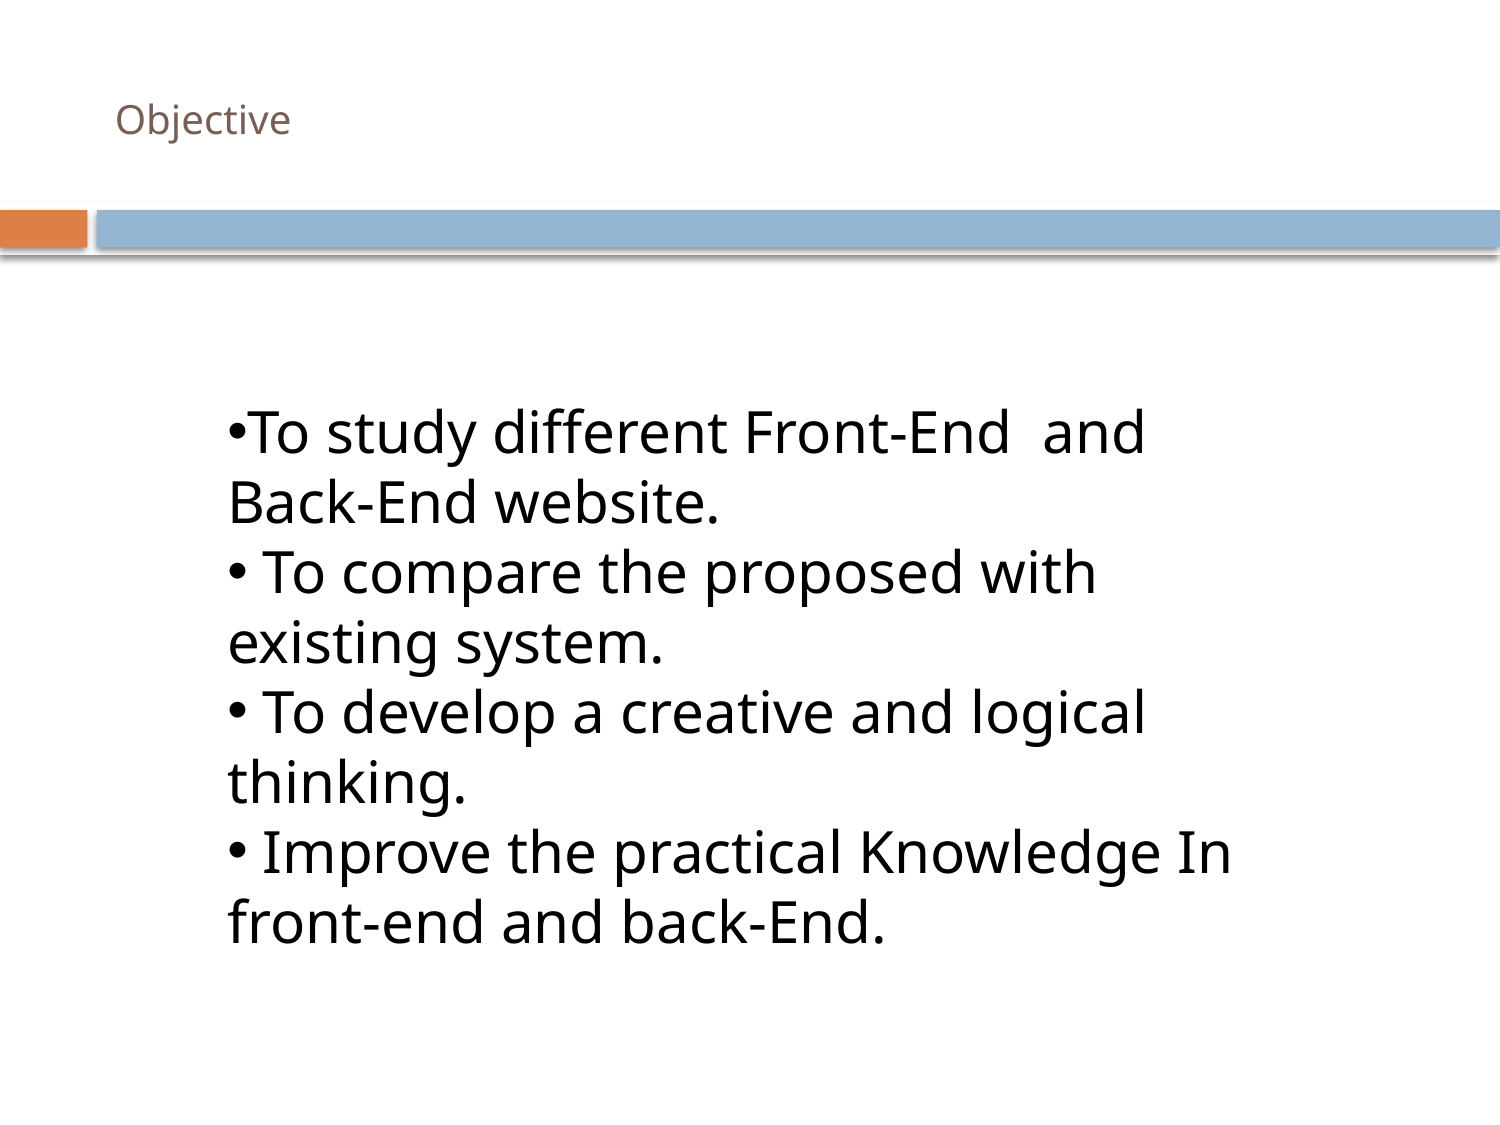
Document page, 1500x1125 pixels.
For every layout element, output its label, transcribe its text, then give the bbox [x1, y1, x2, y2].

text_box To study different Front-End and Back-End website. To compare the proposed with existing system. To develop a creative and logical thinking. Improve the practical Knowledge In front-end and back-End. [212, 387, 1313, 1008]
title Objective [99, 37, 1438, 200]
